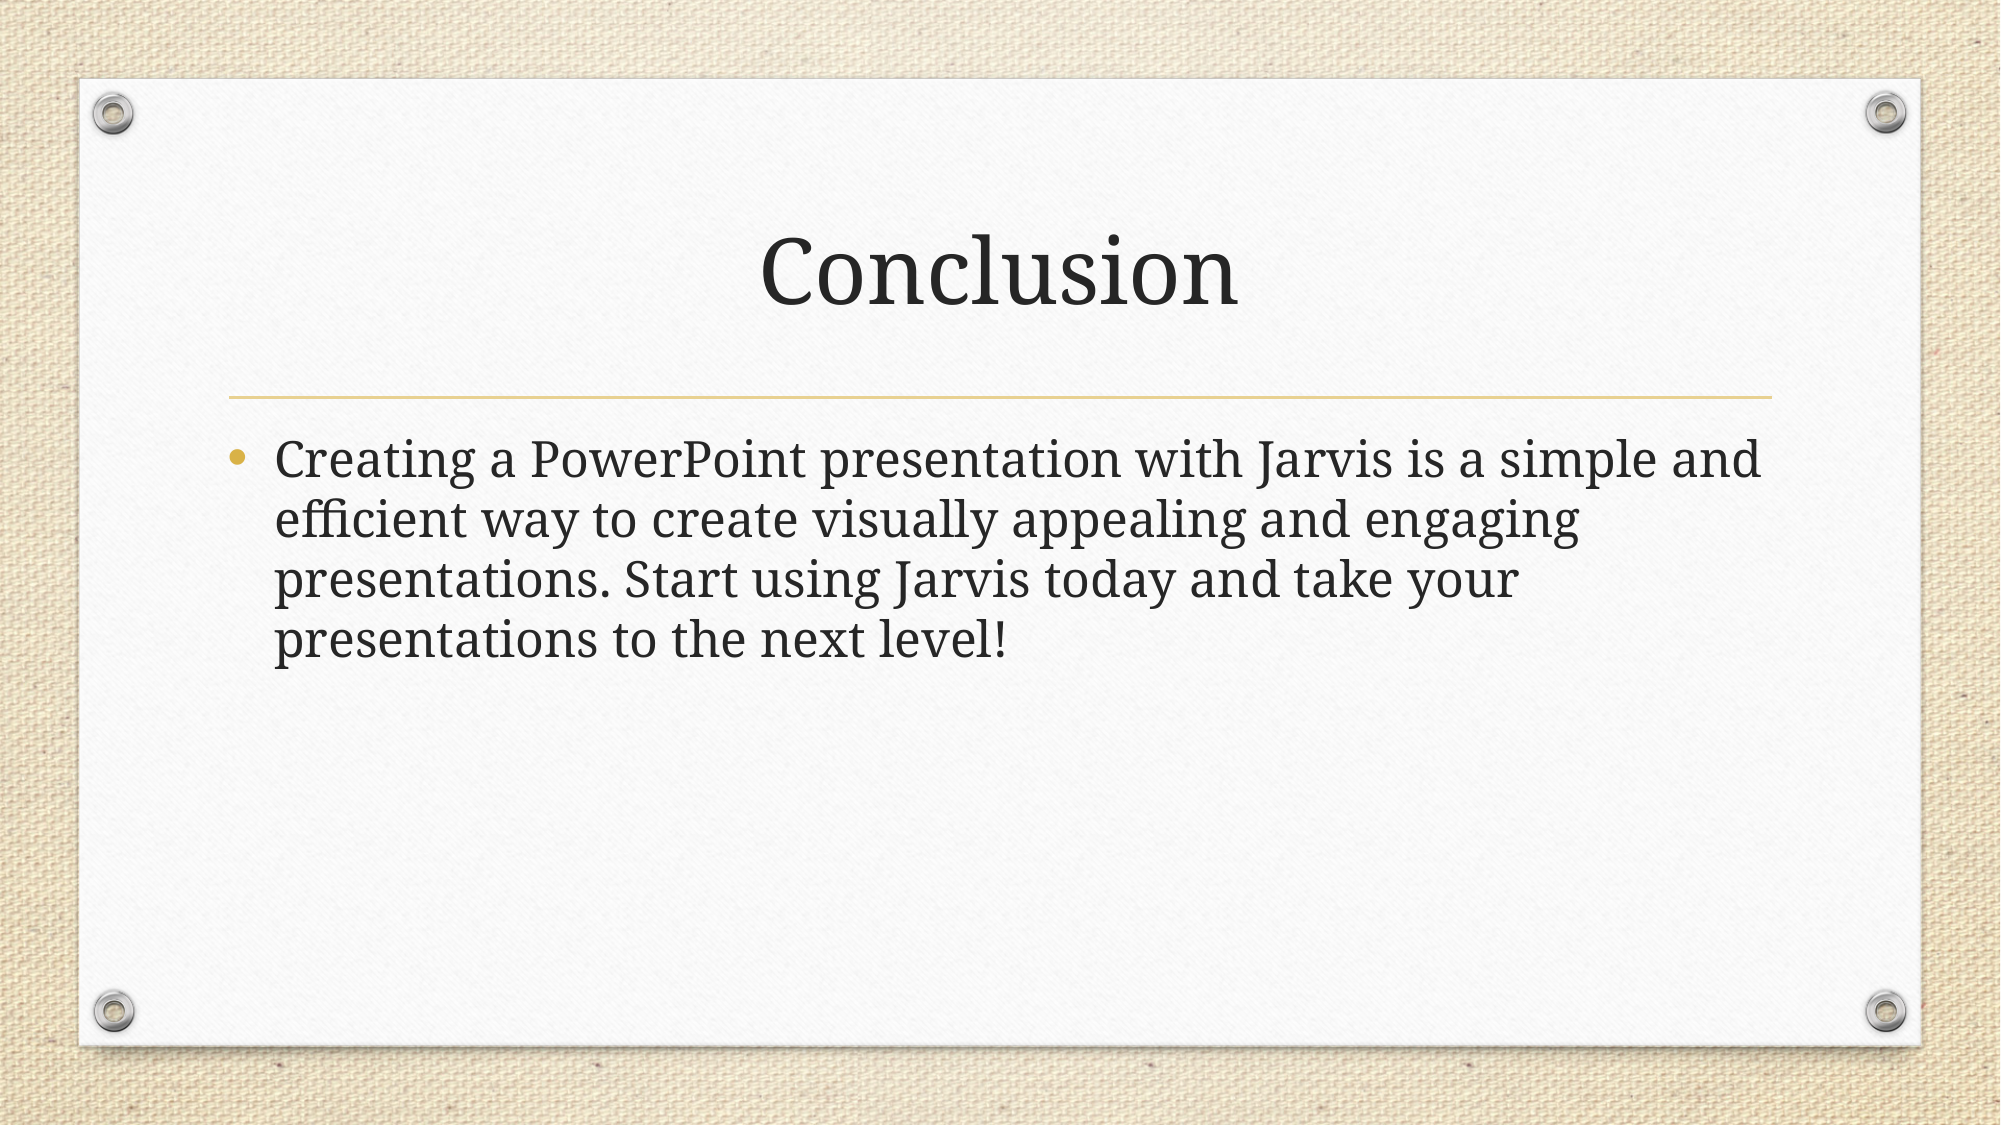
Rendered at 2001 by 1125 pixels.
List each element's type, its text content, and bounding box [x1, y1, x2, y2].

list Creating a PowerPoint presentation with Jarvis is a simple and efficient way to create visually appealing and engaging presentations. Start using Jarvis today and take your presentations to the next level! [212, 419, 1788, 964]
picture [0, 0, 2001, 1125]
title Conclusion [212, 161, 1788, 375]
